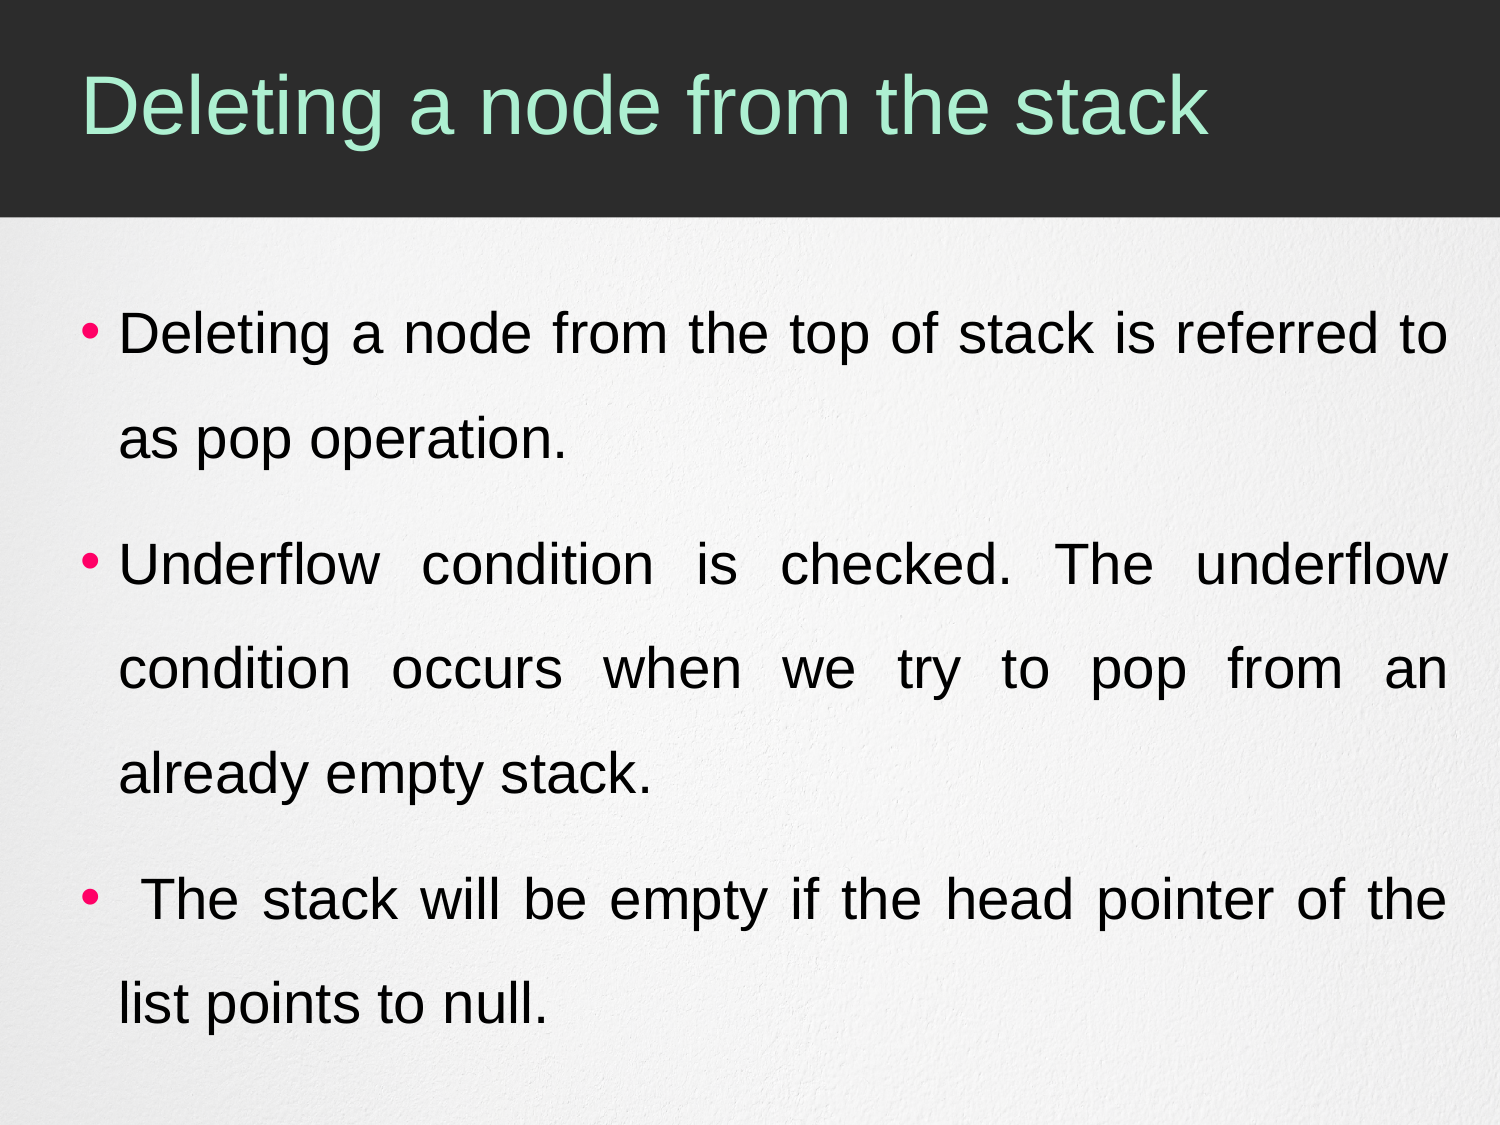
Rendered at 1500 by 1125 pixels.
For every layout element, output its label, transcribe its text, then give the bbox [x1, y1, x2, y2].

title Deleting a node from the stack [65, 0, 1500, 216]
list Deleting a node from the top of stack is referred to as pop operation. Underflow condition is checked. The underflow condition occurs when we try to pop from an already empty stack. The stack will be empty if the head pointer of the list points to null. [65, 253, 1466, 1094]
